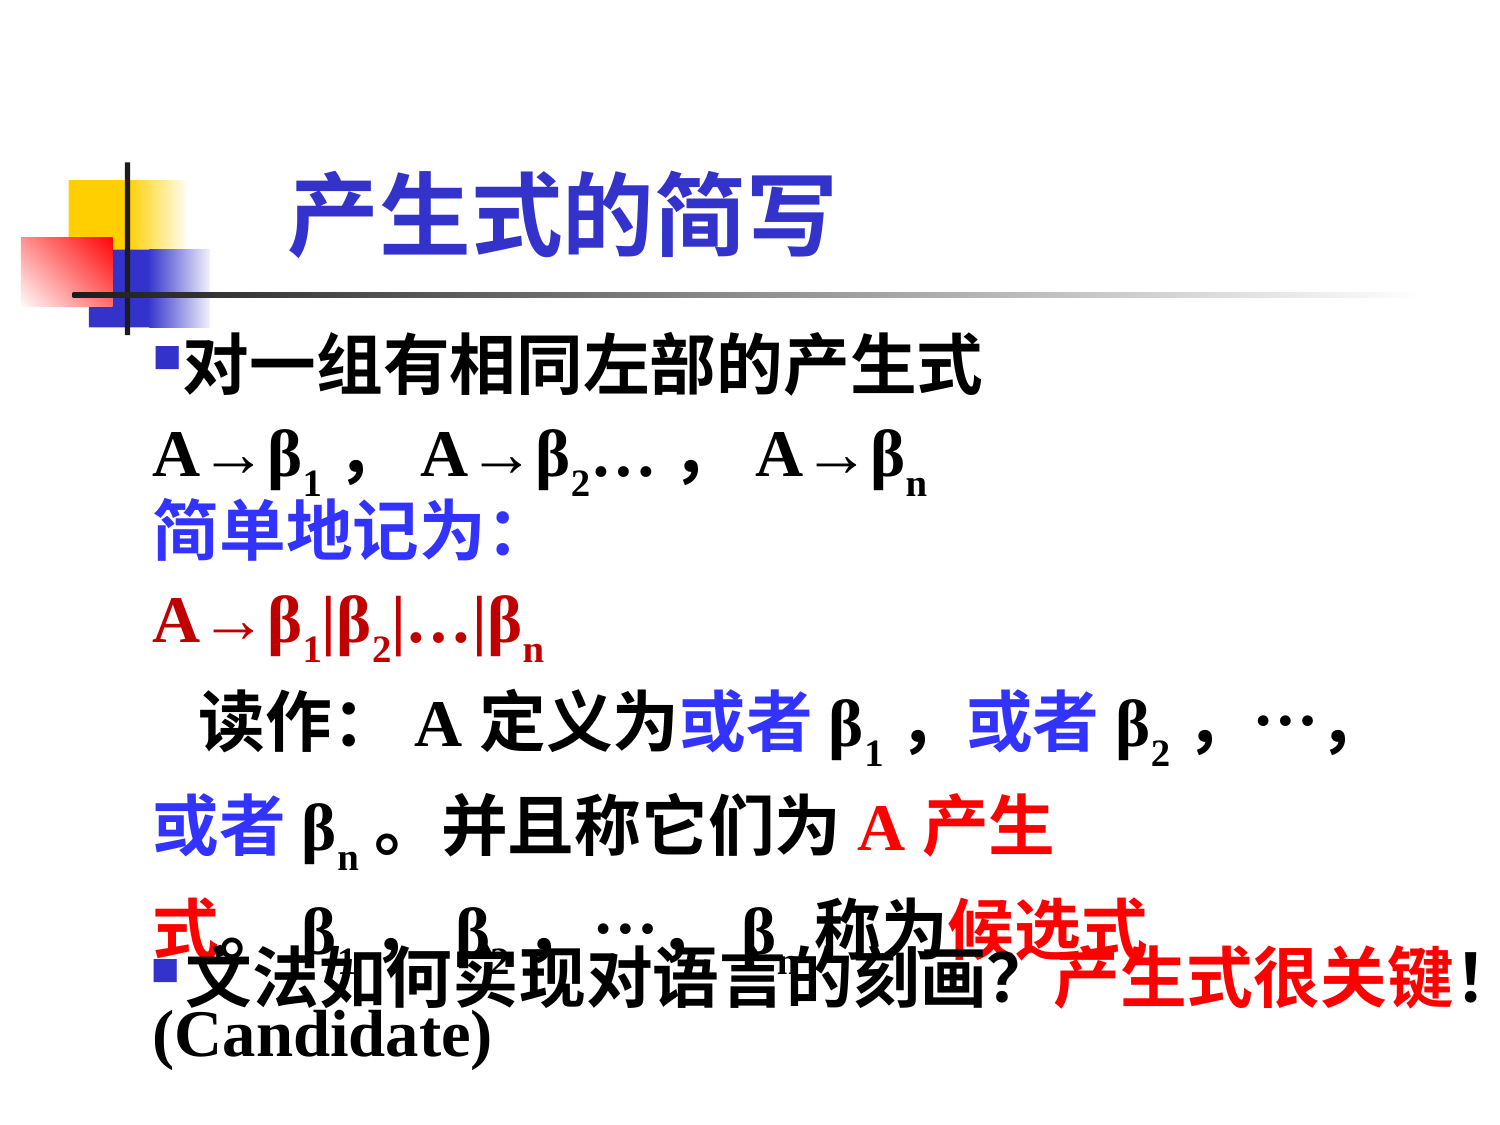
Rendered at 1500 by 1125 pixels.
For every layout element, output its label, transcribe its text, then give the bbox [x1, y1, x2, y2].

title 产生式的简写 [188, 137, 938, 276]
text_box 文法如何实现对语言的刻画？产生式很关键！ [135, 928, 1500, 1047]
list 对一组有相同左部的产生式 A→β1，A→β2…，A→βn 简单地记为： A→β1|β2|…|βn 读作：A定义为或者β1，或者β2，…，或者βn。并且称它们为A产生式。β1，β2，…，βn称为候选式(Candidate) [137, 330, 1413, 870]
